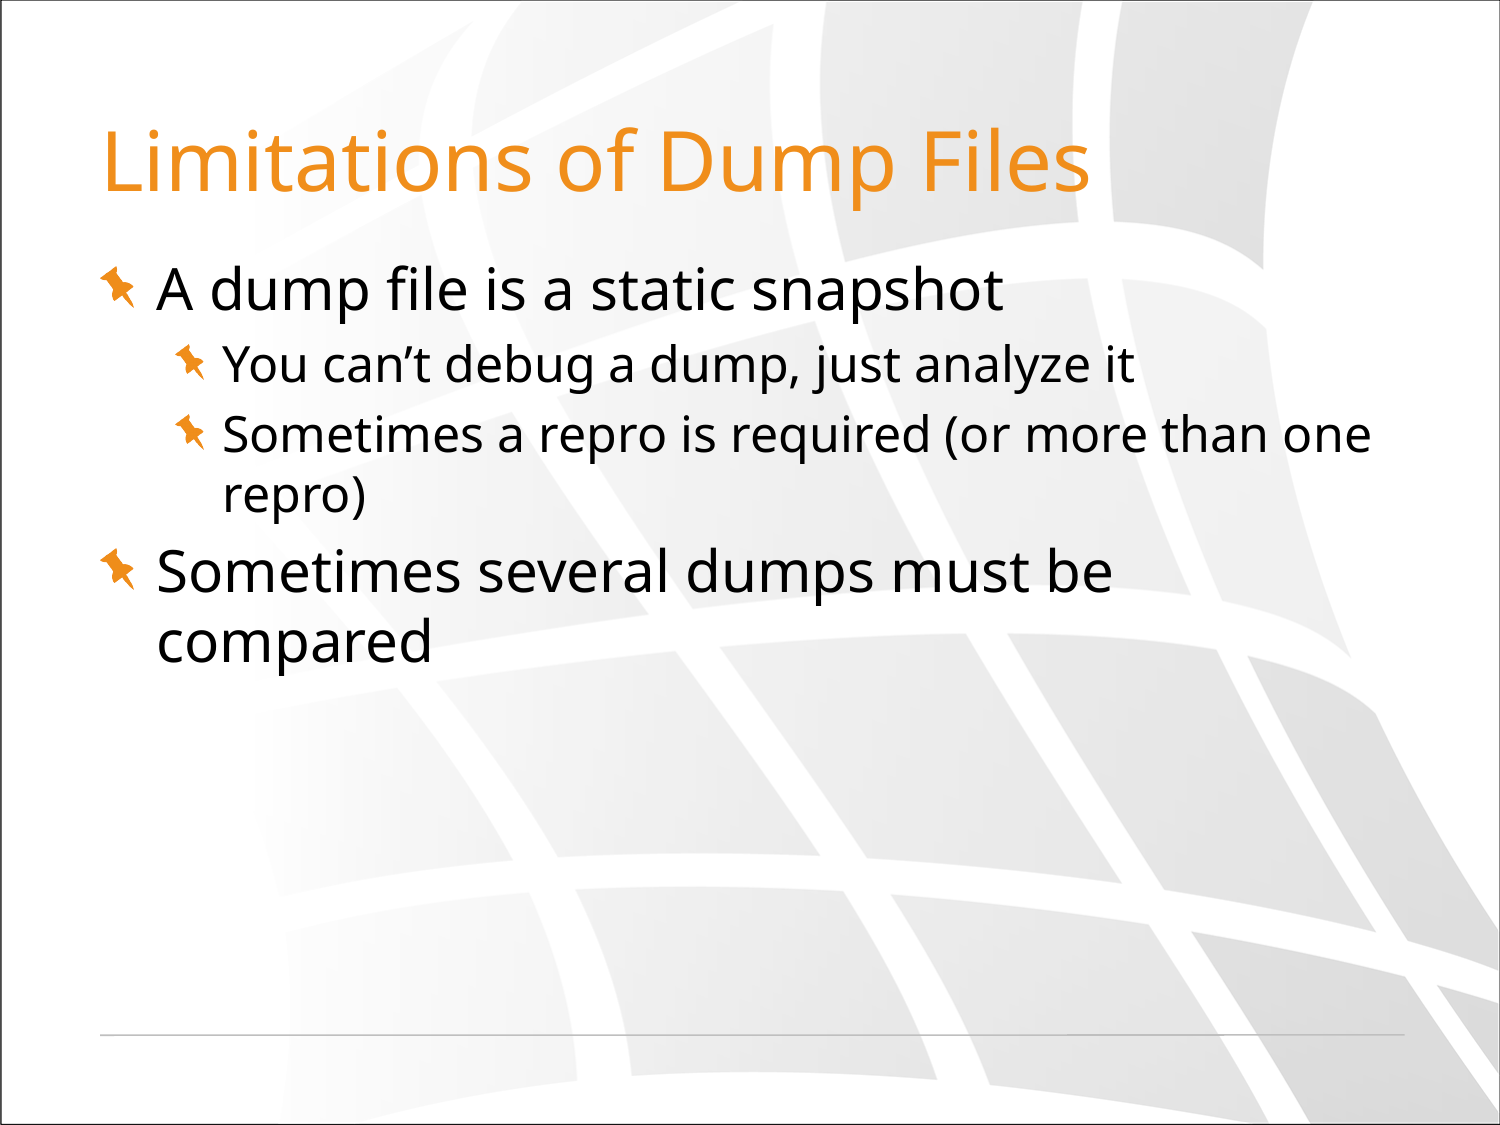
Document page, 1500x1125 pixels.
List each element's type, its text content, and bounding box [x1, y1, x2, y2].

picture [0, 0, 1500, 1125]
title Limitations of Dump Files [100, 78, 1412, 244]
list A dump file is a static snapshot You can’t debug a dump, just analyze it Sometimes a repro is required (or more than one repro) Sometimes several dumps must be compared [100, 244, 1412, 1008]
